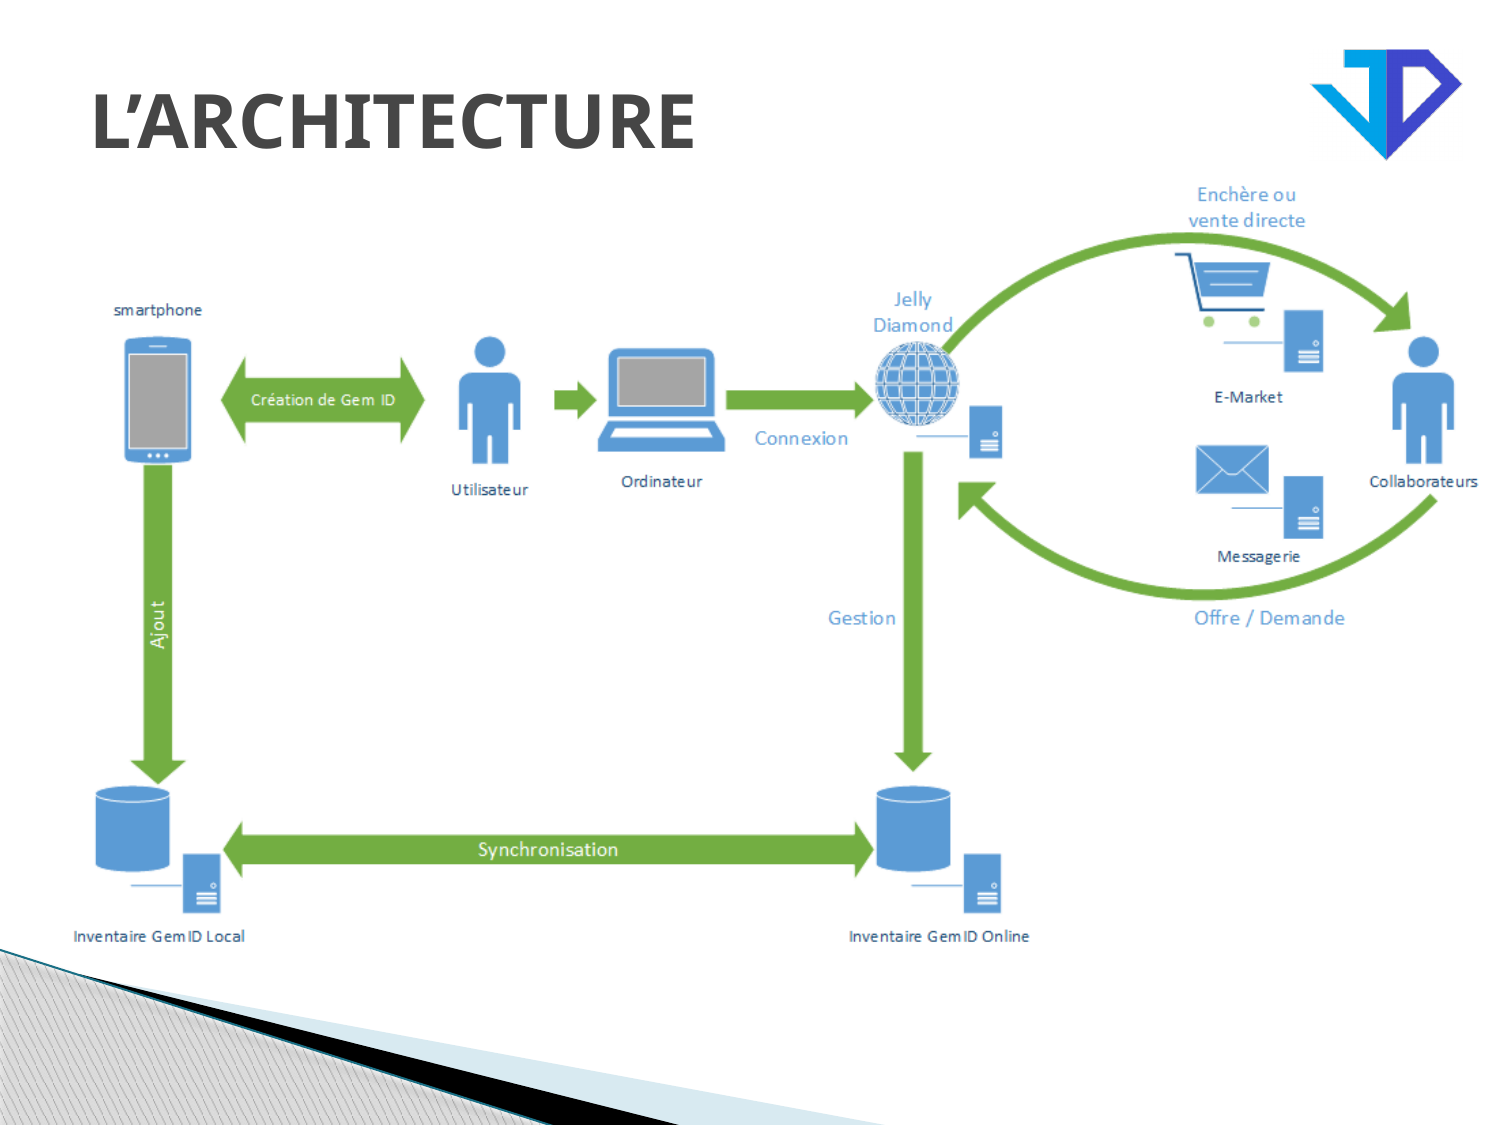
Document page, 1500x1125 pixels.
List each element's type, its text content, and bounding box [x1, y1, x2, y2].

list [1309, 49, 1463, 161]
picture [62, 174, 1488, 958]
title L’ARCHITECTURE [75, 24, 1425, 174]
